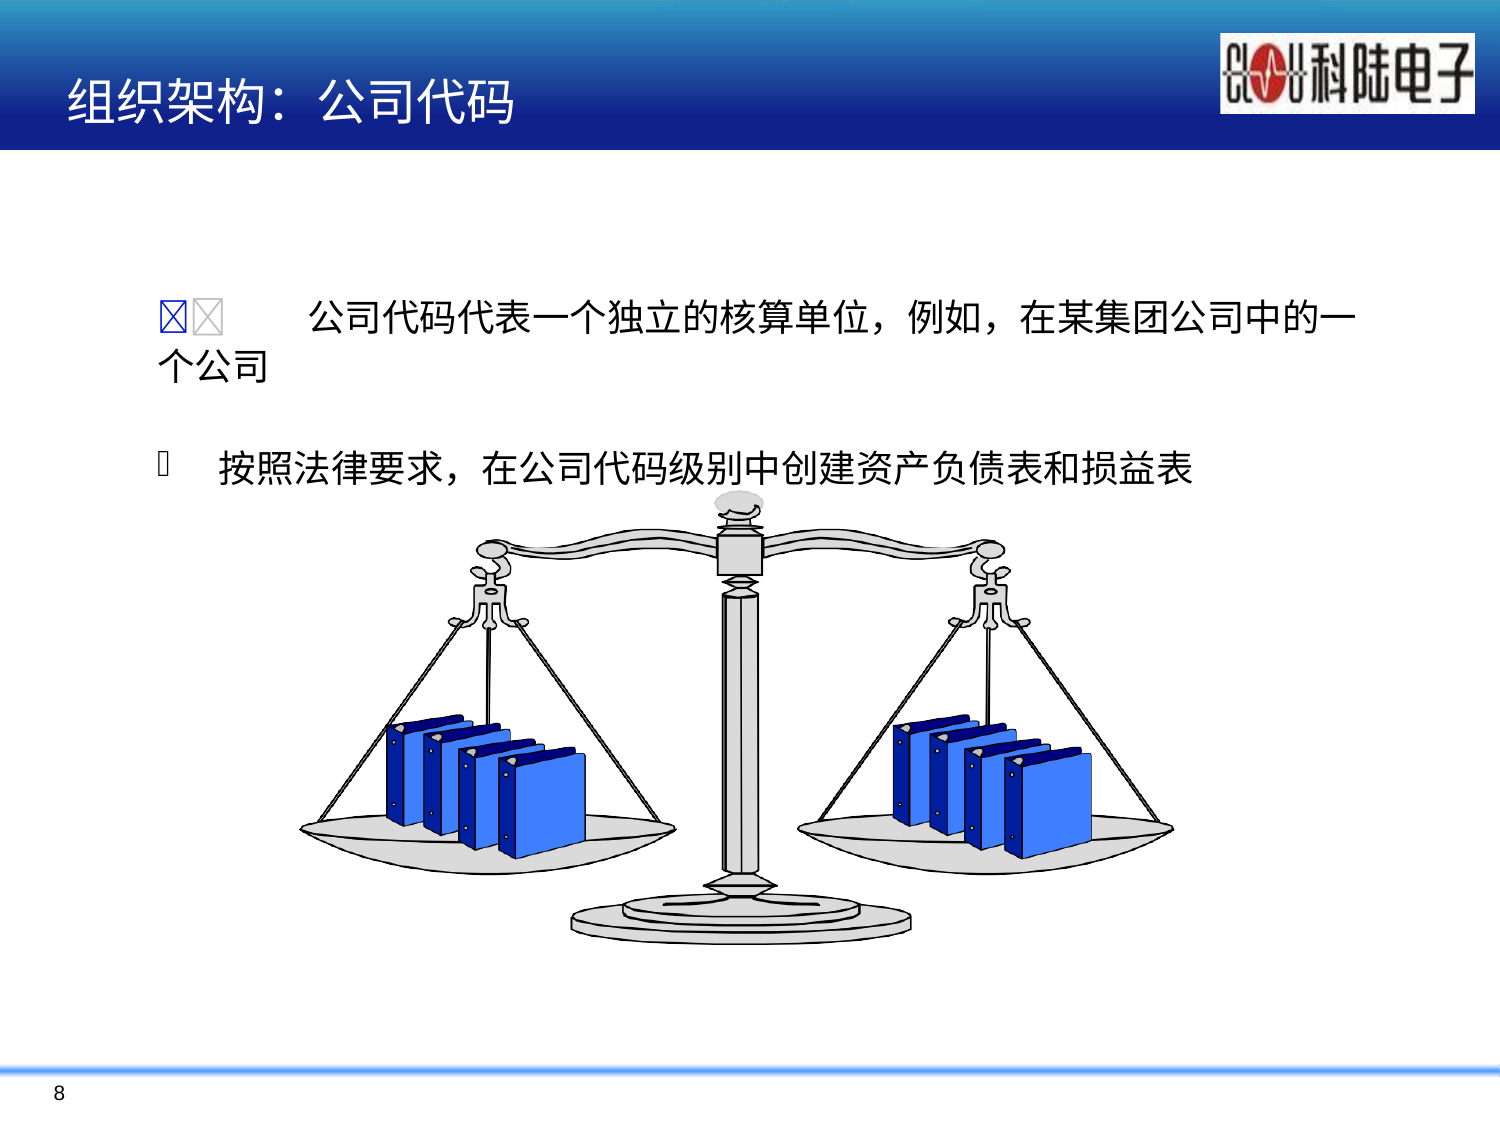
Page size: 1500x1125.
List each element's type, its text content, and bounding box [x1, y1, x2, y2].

text_box [298, 490, 1175, 945]
title 组织架构：公司代码 [64, 68, 519, 259]
text_box [1220, 33, 1475, 114]
text_box [0, 1064, 1500, 1078]
slide_number 8 [49, 1079, 82, 1125]
picture [0, 0, 1500, 150]
text_box  公司代码代表一个独立的核算单位，例如，在某集团公司中的一个公司 按照法律要求，在公司代码级别中创建资产负债表和损益表 [155, 272, 1386, 491]
